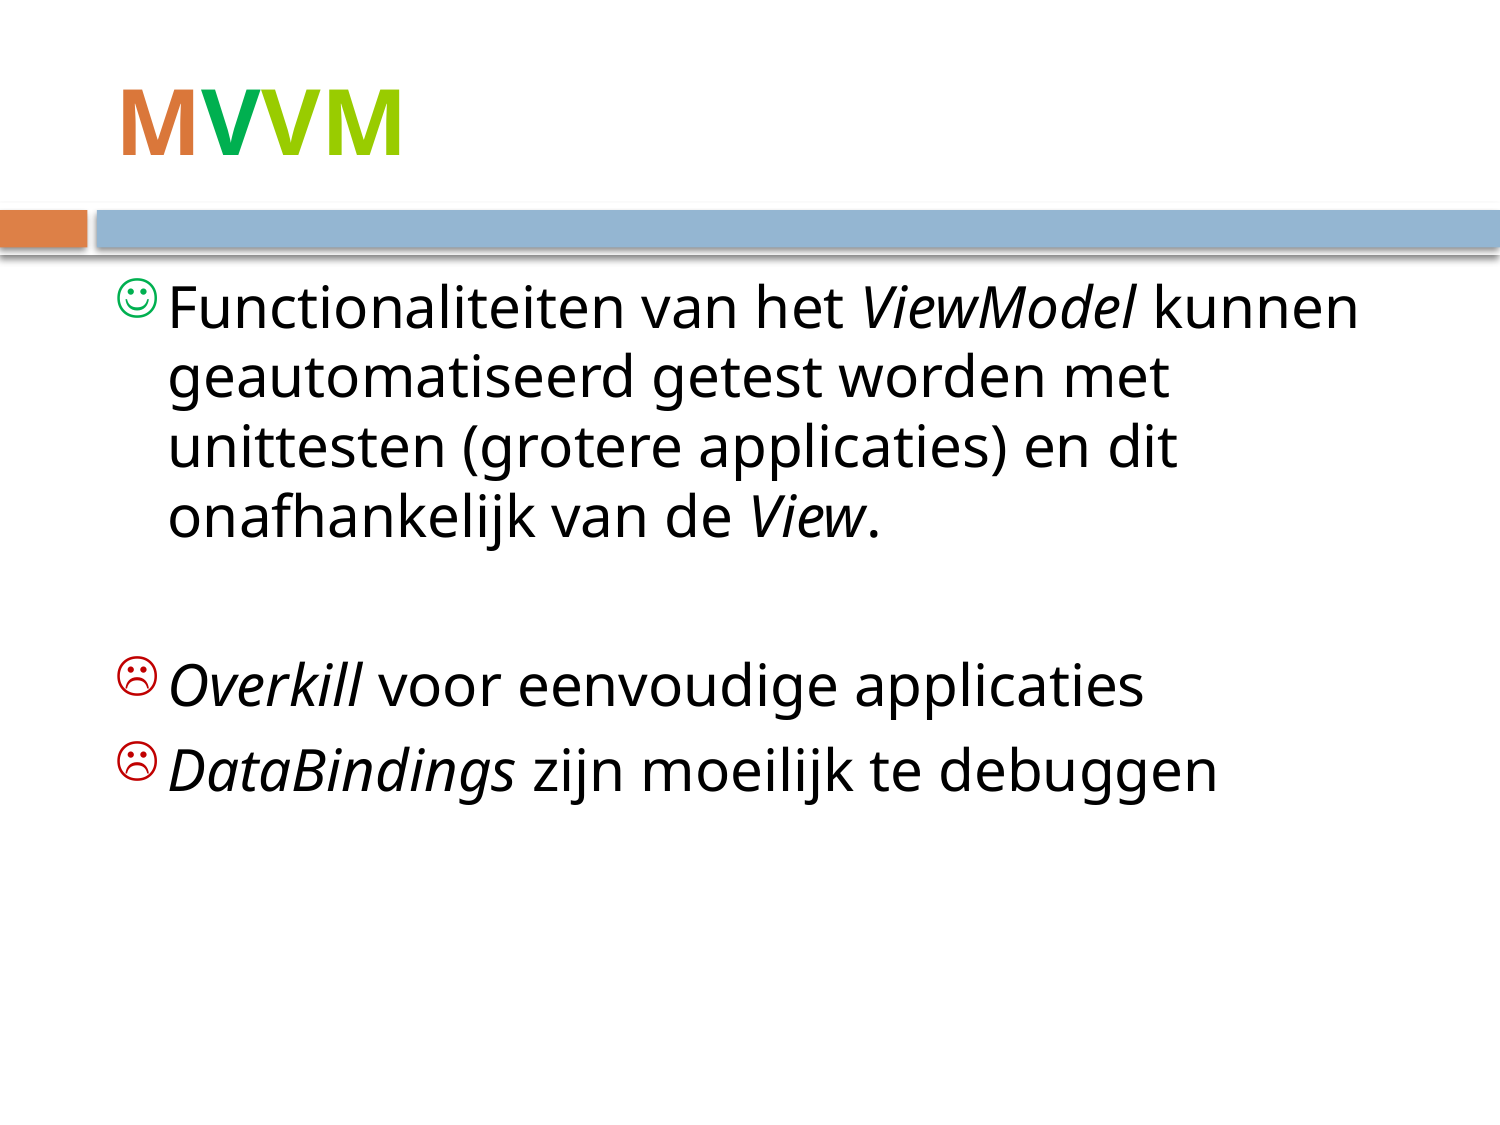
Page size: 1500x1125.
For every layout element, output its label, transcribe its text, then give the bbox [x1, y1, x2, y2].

title MVVM [100, 37, 1438, 200]
list Functionaliteiten van het ViewModel kunnen geautomatiseerd getest worden met unittesten (grotere applicaties) en dit onafhankelijk van de View. Overkill voor eenvoudige applicaties DataBindings zijn moeilijk te debuggen [100, 262, 1438, 1000]
